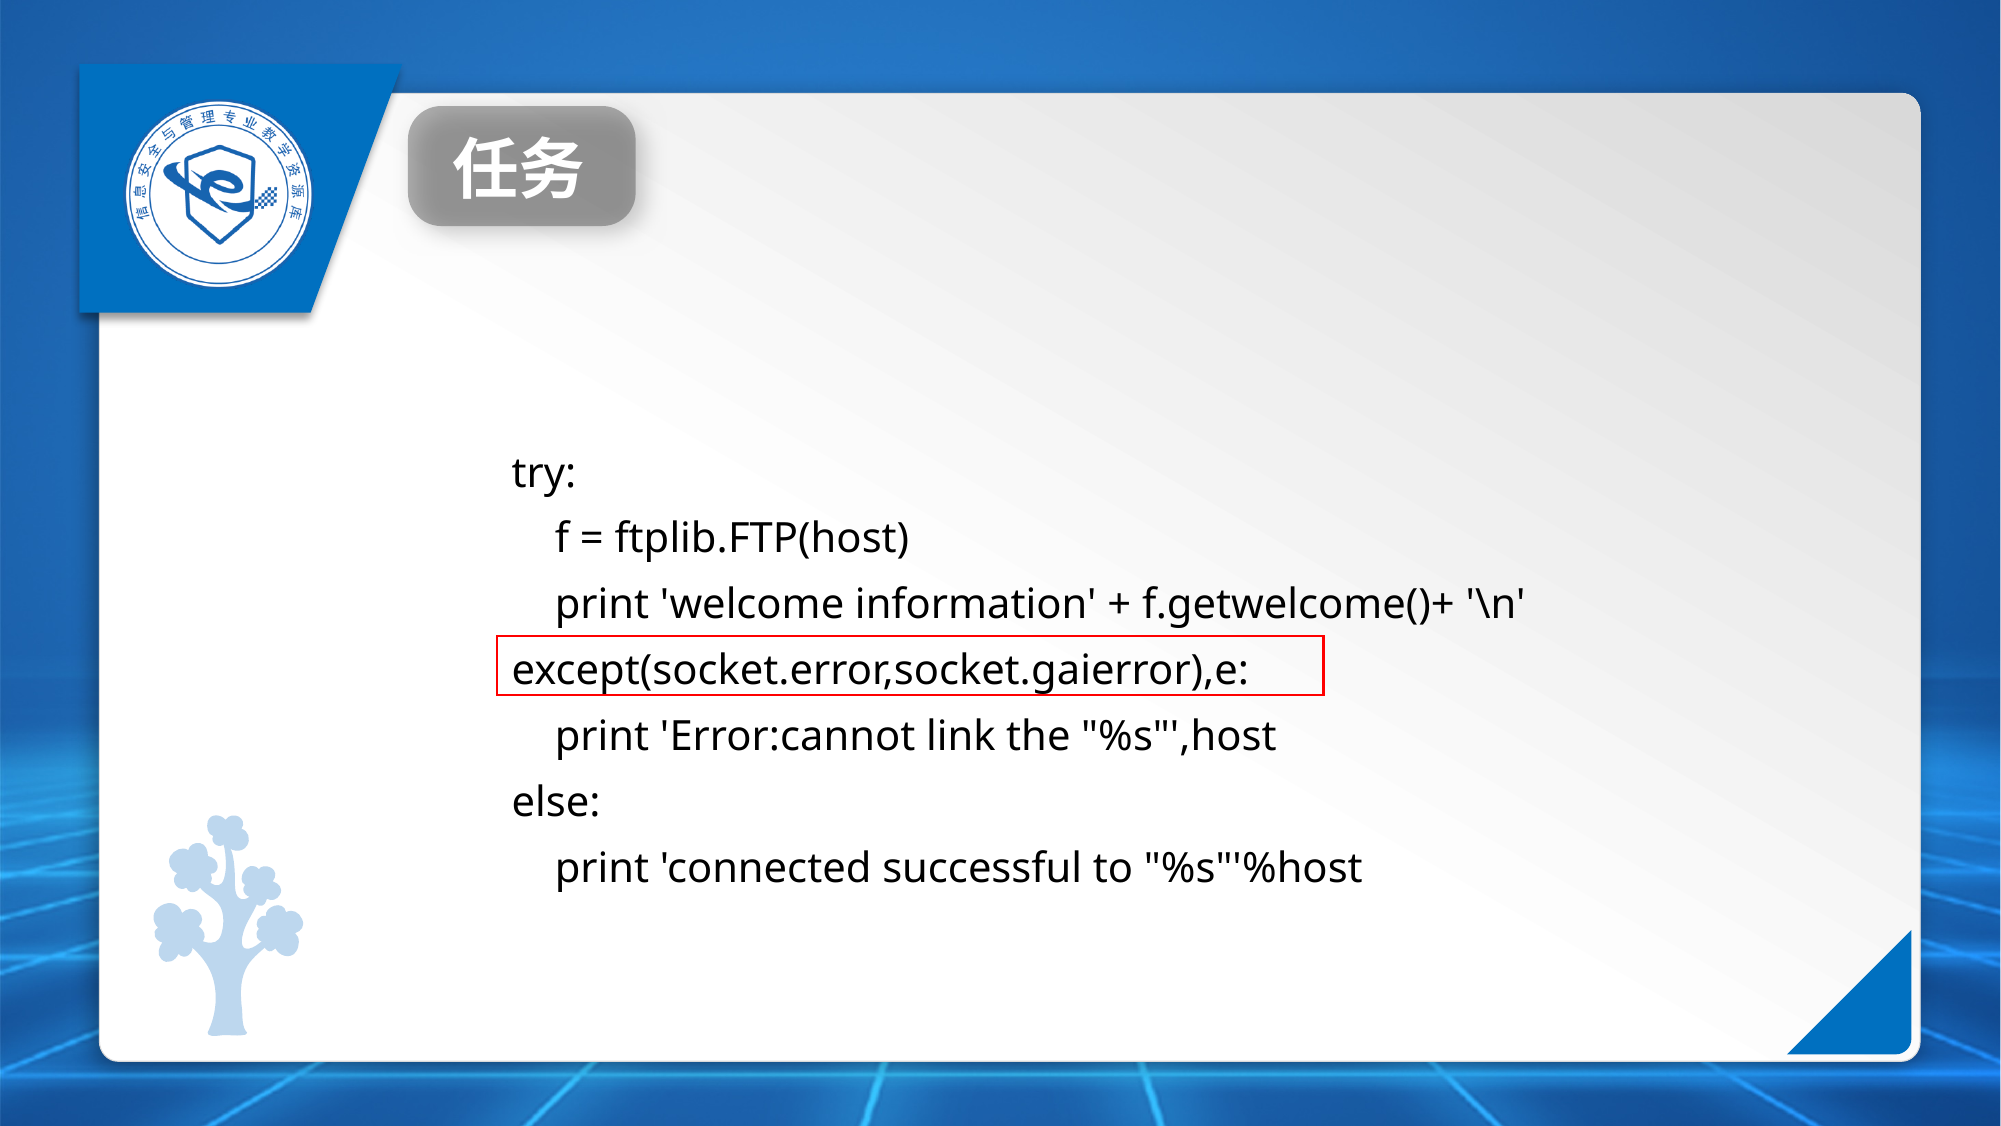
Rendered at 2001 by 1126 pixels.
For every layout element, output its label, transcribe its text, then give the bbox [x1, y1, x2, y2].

text_box try: f = ftplib.FTP(host) print 'welcome information' + f.getwelcome()+ '\n' except(socket.error,socket.gaierror),e: print 'Error:cannot link the "%s"',host else: print 'connected successful to "%s"'%host [422, 372, 1699, 899]
text_box [168, 843, 218, 893]
text_box [256, 905, 304, 957]
text_box [178, 836, 281, 1036]
text_box 任务 [437, 118, 601, 214]
text_box [241, 866, 282, 906]
text_box [496, 635, 1325, 696]
text_box [406, 104, 637, 228]
text_box [153, 903, 205, 962]
picture [0, 0, 2001, 1126]
text_box [207, 815, 249, 851]
